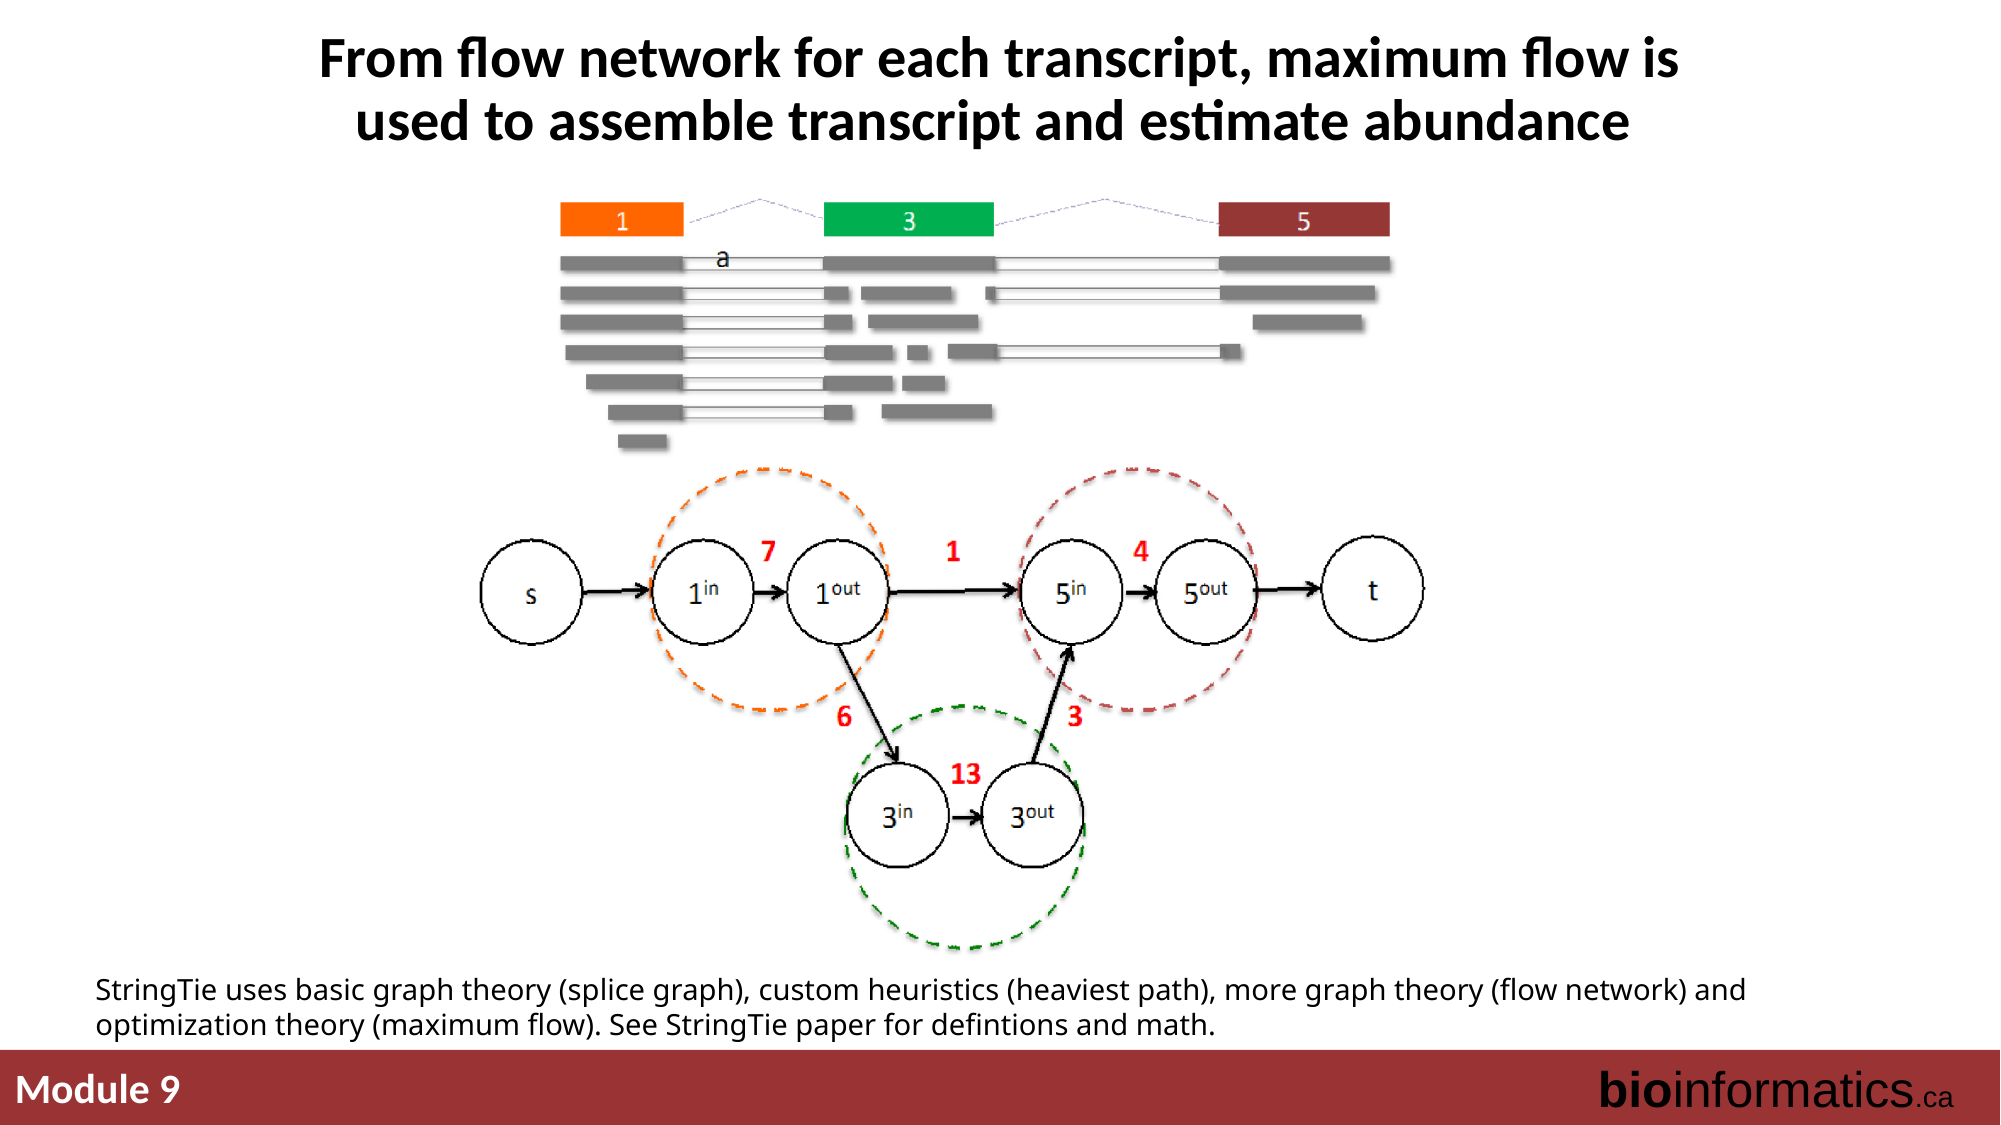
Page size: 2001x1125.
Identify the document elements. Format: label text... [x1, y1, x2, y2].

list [432, 160, 1497, 970]
text_box StringTie uses basic graph theory (splice graph), custom heuristics (heaviest path), more graph theory (flow network) and optimization theory (maximum flow). See StringTie paper for defintions and math. [80, 964, 1937, 1049]
title From flow network for each transcript, maximum flow is used to assemble transcript and estimate abundance [275, 7, 1725, 173]
